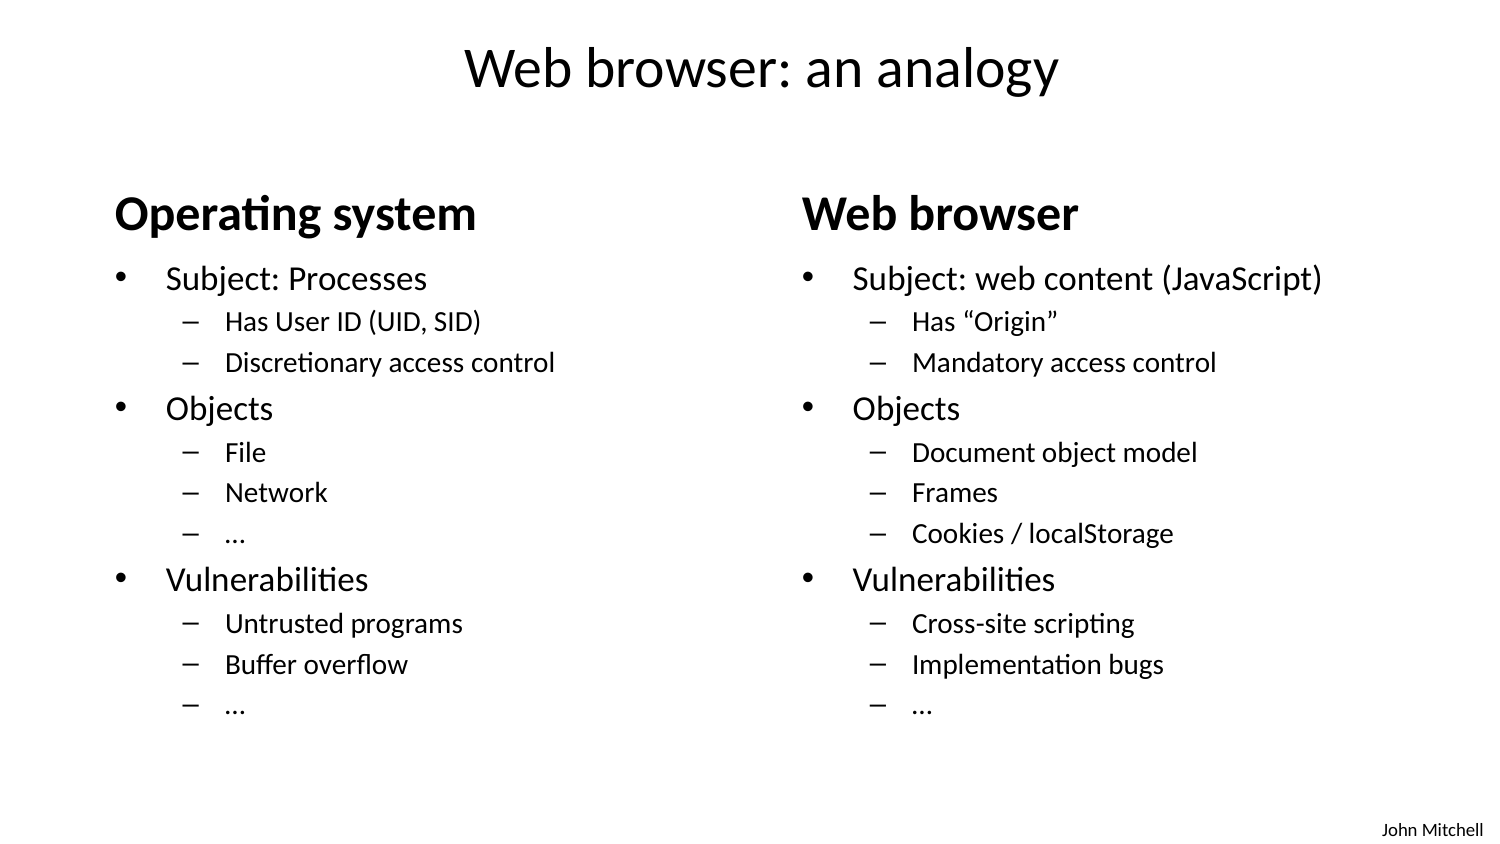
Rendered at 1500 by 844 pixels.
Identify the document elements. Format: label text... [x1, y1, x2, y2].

list Operating system [99, 168, 763, 247]
title Web browser: an analogy [87, 21, 1438, 107]
list Subject: Processes Has User ID (UID, SID) Discretionary access control Objects File Network … Vulnerabilities Untrusted programs Buffer overflow … [99, 247, 763, 734]
list Subject: web content (JavaScript) Has “Origin” Mandatory access control Objects Document object model Frames Cookies / localStorage Vulnerabilities Cross-site scripting Implementation bugs … [786, 247, 1450, 734]
list Web browser [786, 168, 1450, 247]
